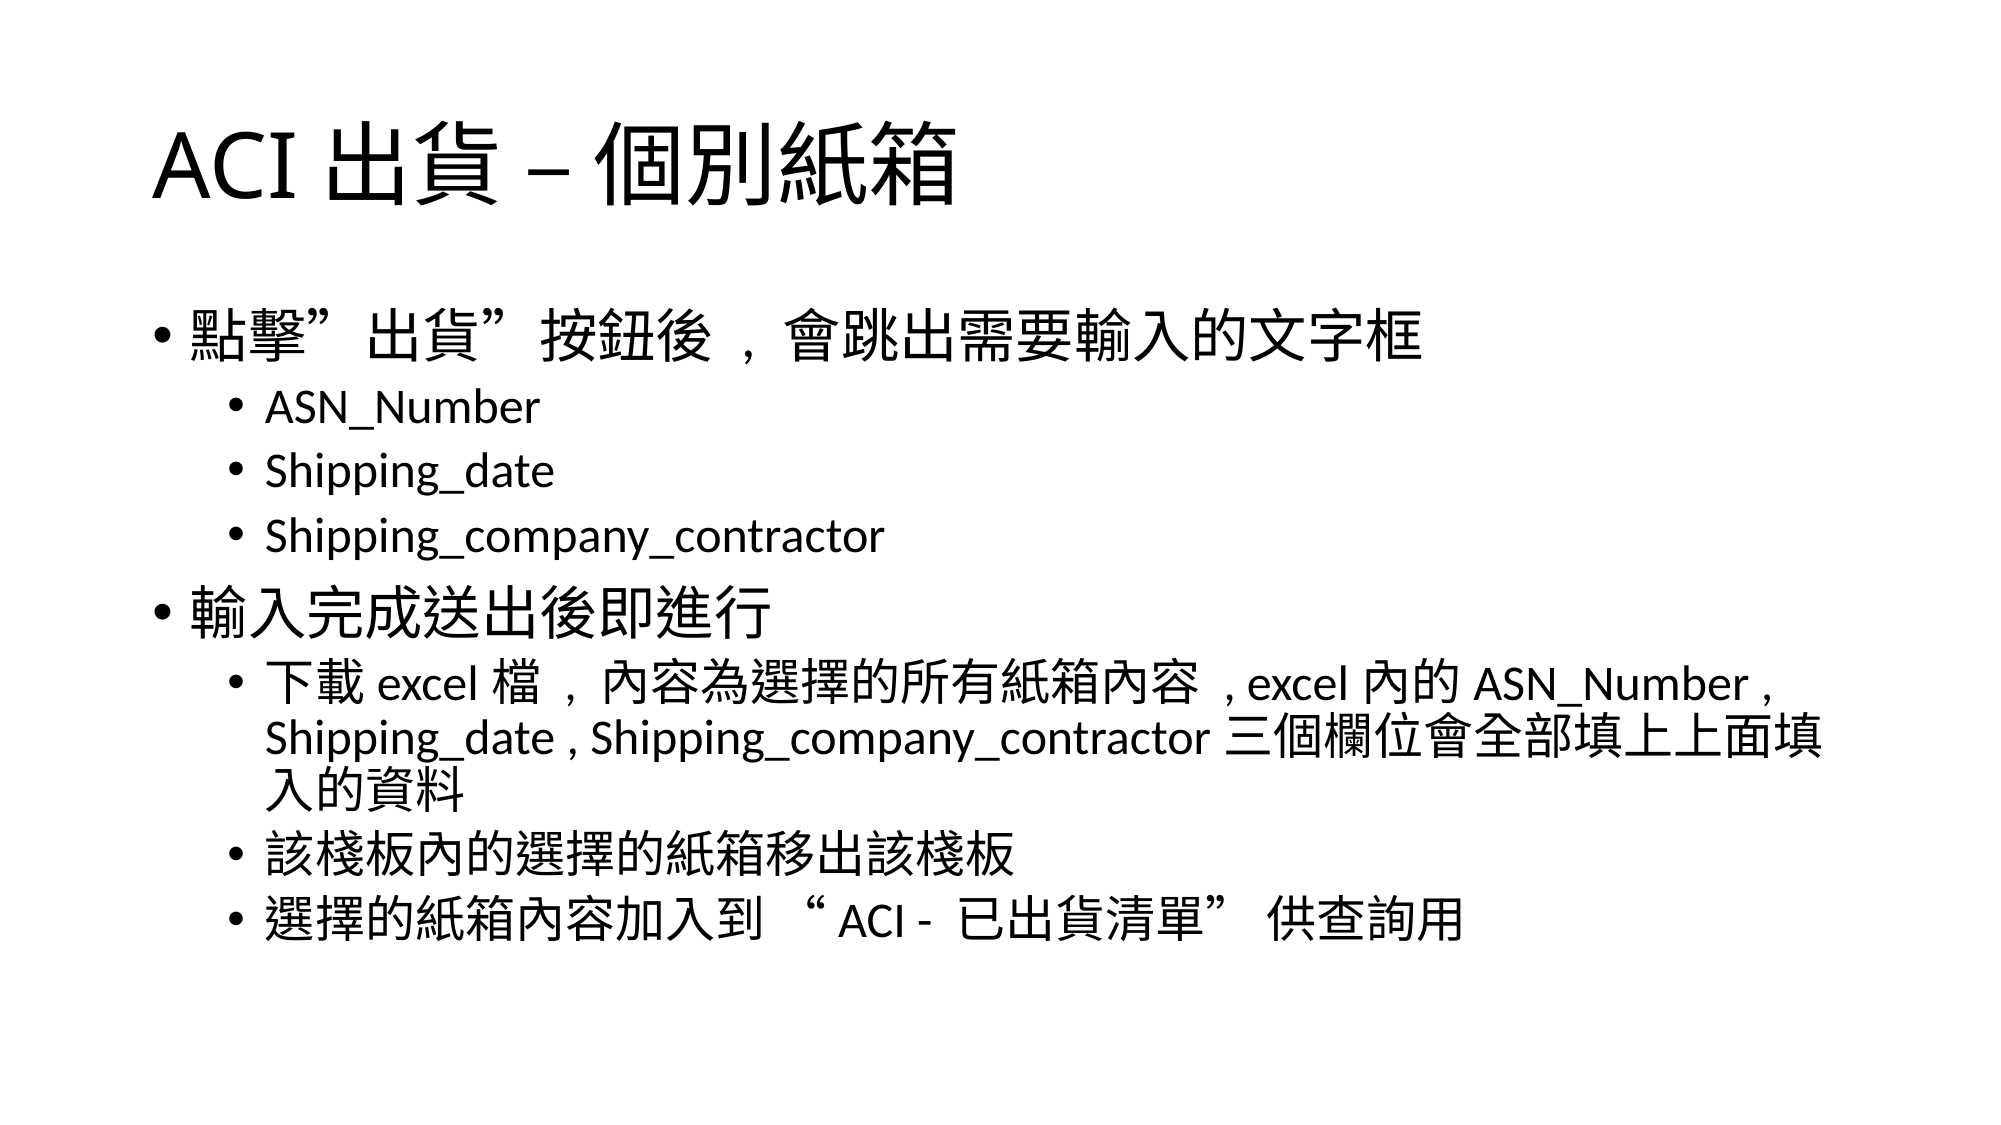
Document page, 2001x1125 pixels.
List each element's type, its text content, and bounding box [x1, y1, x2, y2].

title ACI出貨 – 個別紙箱 [137, 59, 1863, 278]
list 點擊”出貨”按鈕後 , 會跳出需要輸入的文字框 ASN_Number Shipping_date Shipping_company_contractor 輸入完成送出後即進行 下載excel檔 , 內容為選擇的所有紙箱內容 , excel內的ASN_Number , Shipping_date , Shipping_company_contractor三個欄位會全部填上上面填入的資料 該棧板內的選擇的紙箱移出該棧板 選擇的紙箱內容加入到 “ACI - 已出貨清單” 供查詢用 [137, 299, 1863, 1014]
